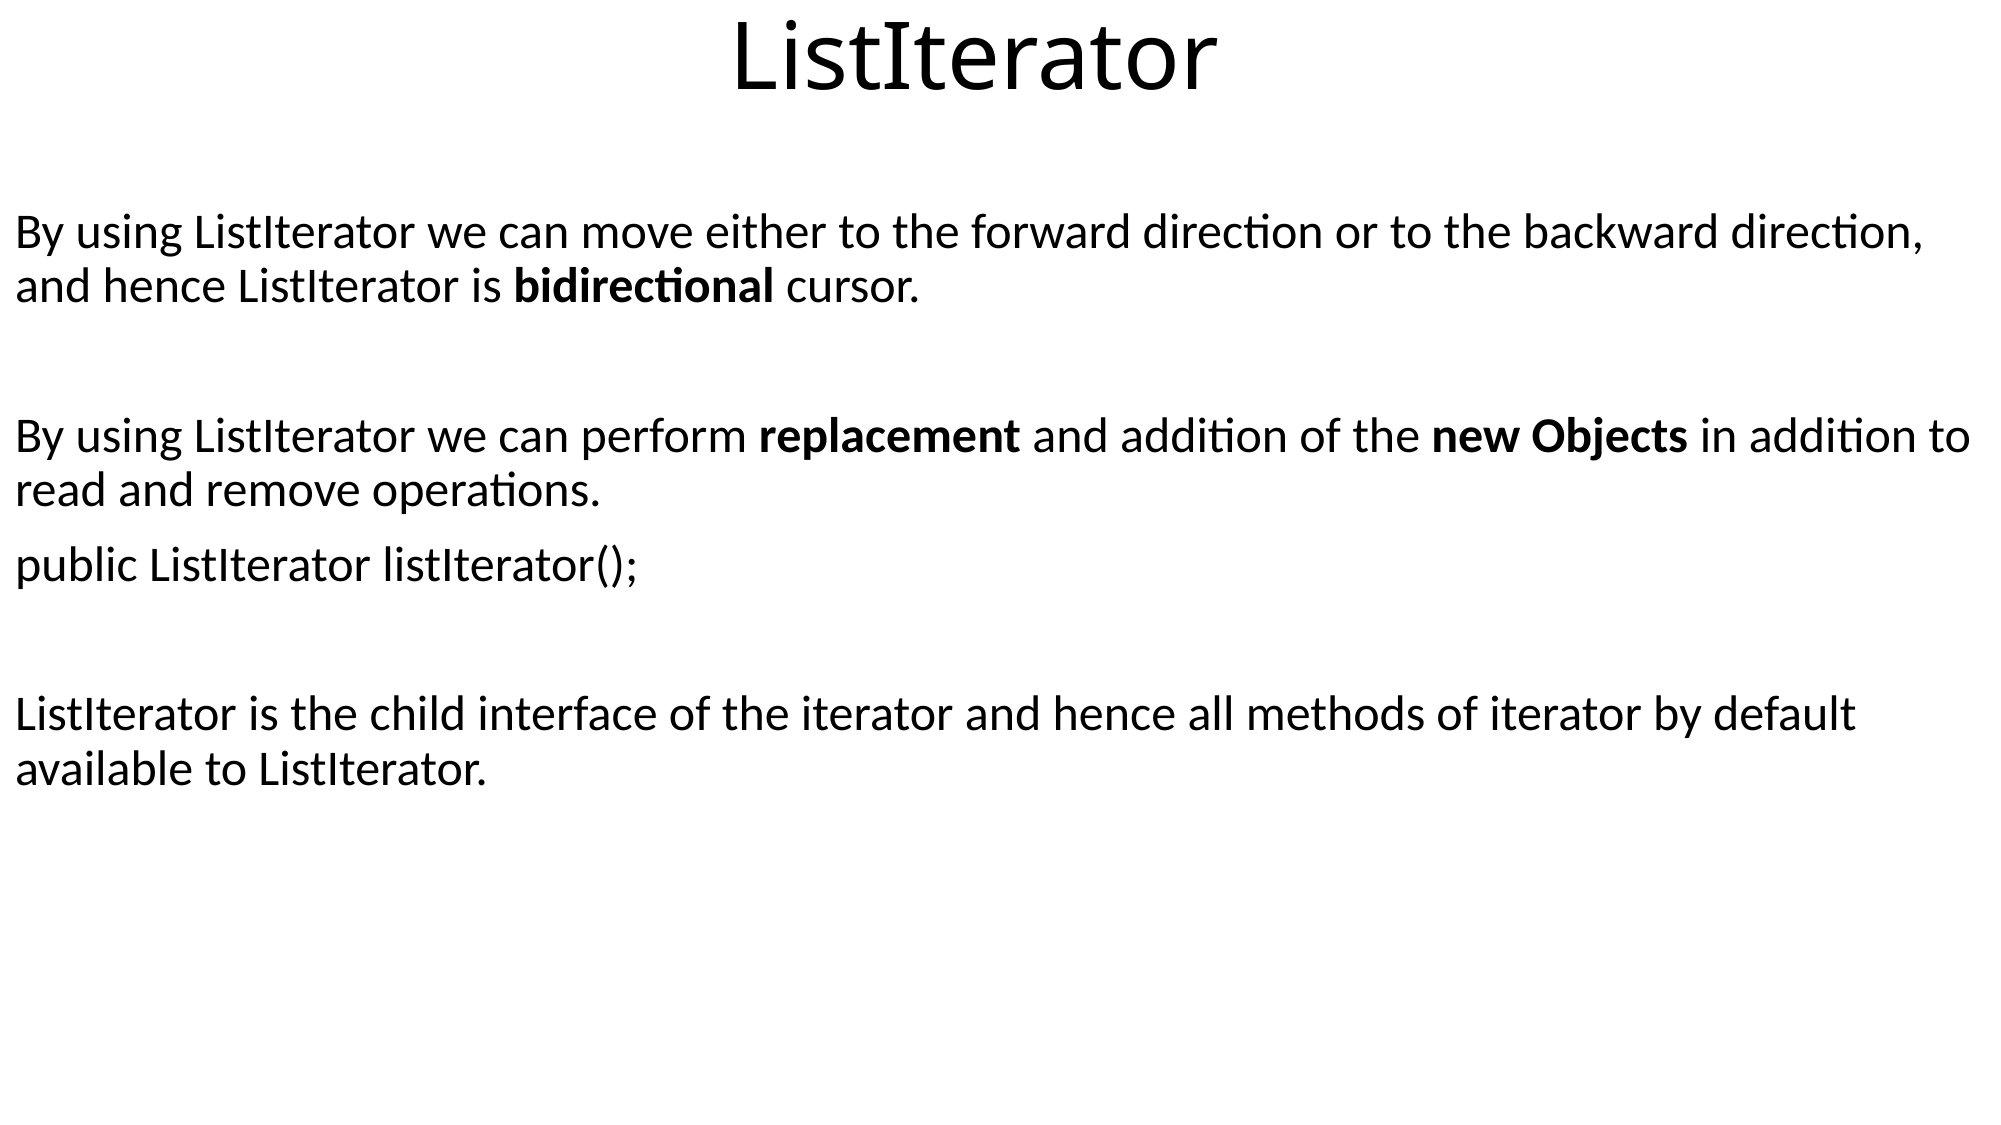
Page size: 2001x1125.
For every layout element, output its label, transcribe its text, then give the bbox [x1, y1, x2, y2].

title ListIterator [224, 0, 1725, 117]
subtitle By using ListIterator we can move either to the forward direction or to the backward direction, and hence ListIterator is bidirectional cursor. By using ListIterator we can perform replacement and addition of the new Objects in addition to read and remove operations. public ListIterator listIterator(); ListIterator is the child interface of the iterator and hence all methods of iterator by default available to ListIterator. [0, 117, 2000, 1125]
